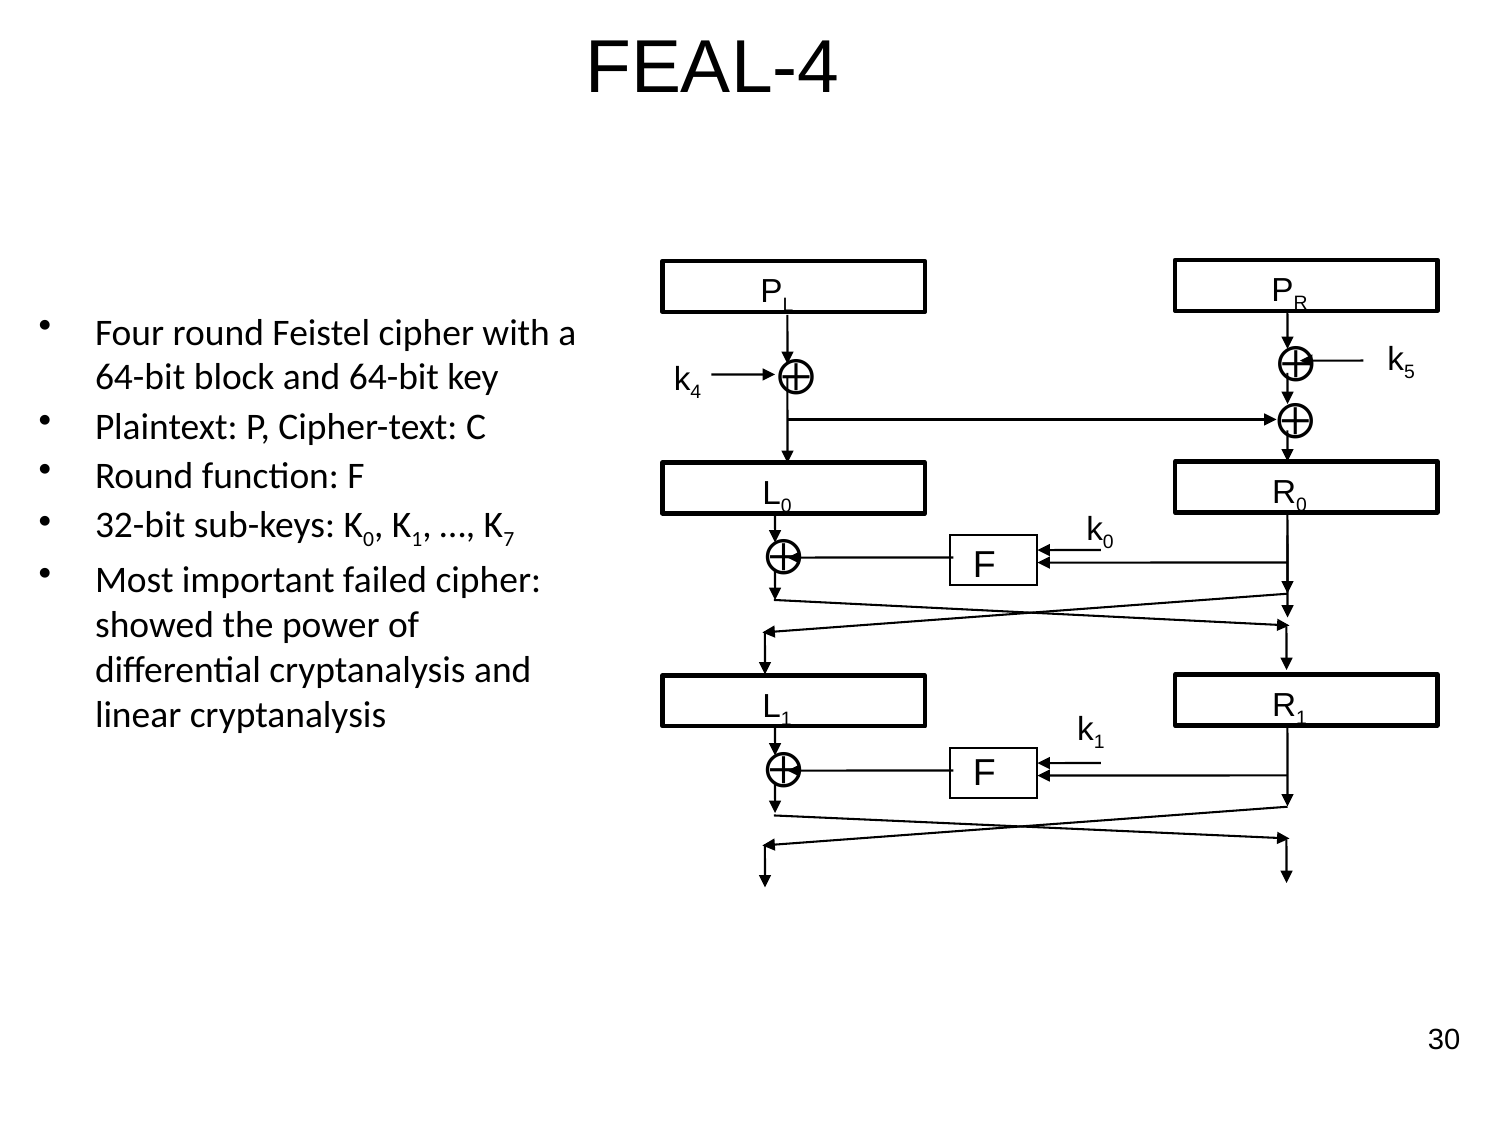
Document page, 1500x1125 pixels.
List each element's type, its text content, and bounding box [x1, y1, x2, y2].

text_box Four round Feistel cipher with a 64-bit block and 64-bit key Plaintext: P, Cipher-text: C Round function: F 32-bit sub-keys: K0, K1, …, K7 Most important failed cipher: showed the power of differential cryptanalysis and linear cryptanalysis [23, 299, 607, 913]
title FEAL-4 [74, 0, 1351, 126]
slide_number 30 [1162, 1011, 1476, 1088]
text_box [649, 259, 1451, 888]
